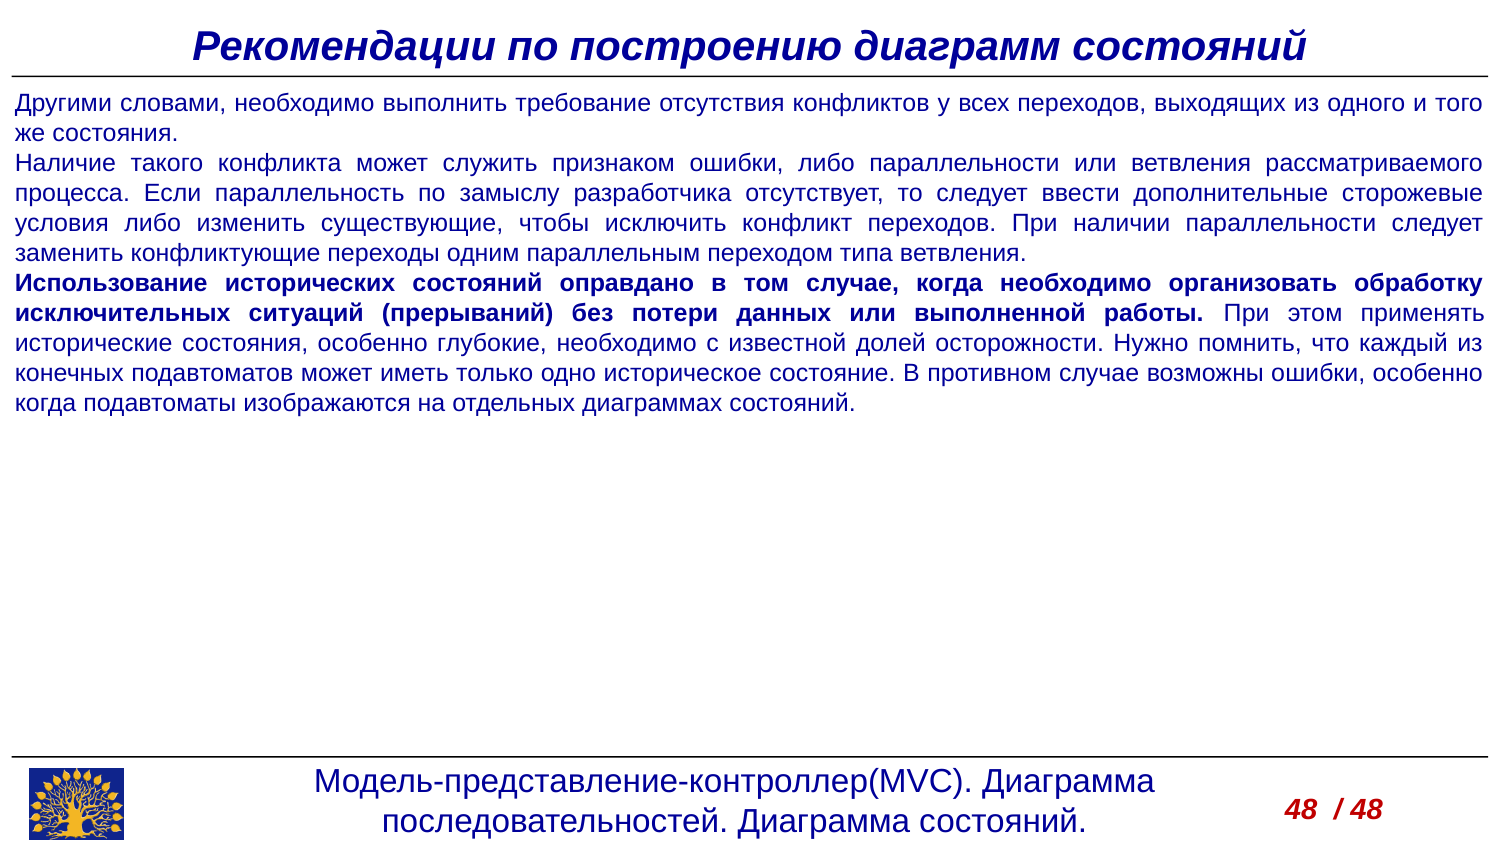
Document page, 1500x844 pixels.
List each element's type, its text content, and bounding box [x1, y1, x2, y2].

text_box Рекомендации по построению диаграмм состояний [0, 11, 1500, 79]
text_box Другими словами, необходимо выполнить требование отсутствия конфликтов у всех переходов, выходящих из одного и того же состояния. Наличие такого конфликта может служить признаком ошибки, либо параллельности или ветвления рассматриваемого процесса. Если параллельность по замыслу разработчика отсутствует, то следует ввести дополнительные сторожевые условия либо изменить существующие, чтобы исключить конфликт переходов. При наличии параллельности следует заменить конфликтующие переходы одним параллельным переходом типа ветвления. Использование исторических состояний оправдано в том случае, когда необходимо организовать обработку исключительных ситуаций (прерываний) без потери данных или выполненной работы. При этом применять исторические состояния, особенно глубокие, необходимо с известной долей осторожности. Нужно помнить, что каждый из конечных подавтоматов может иметь только одно историческое состояние. В противном случае возможны ошибки, особенно когда подавтоматы изображаются на отдельных диаграммах состояний. [0, 79, 1500, 454]
picture [29, 768, 124, 840]
